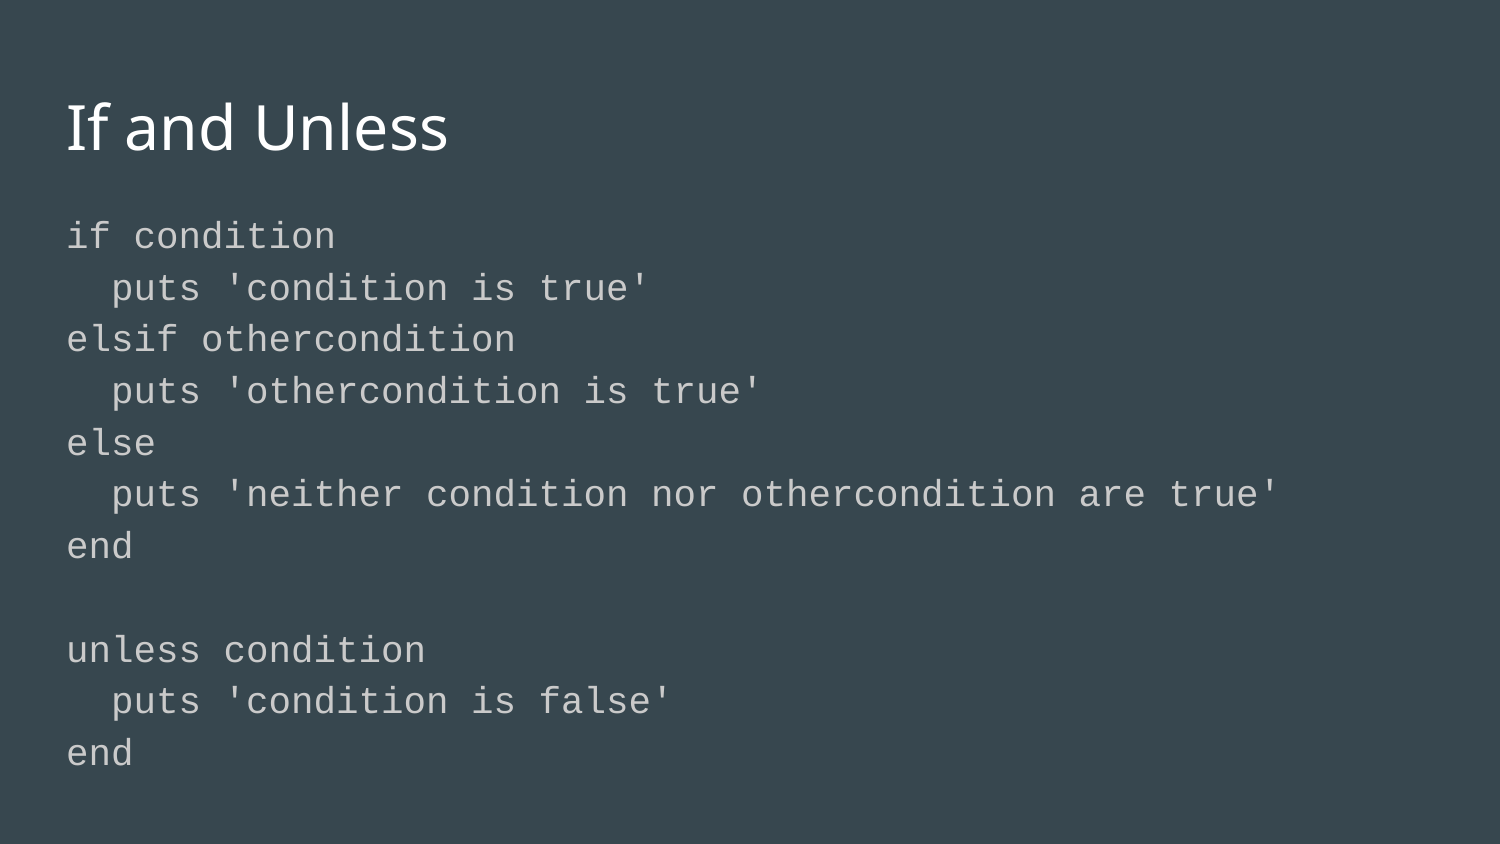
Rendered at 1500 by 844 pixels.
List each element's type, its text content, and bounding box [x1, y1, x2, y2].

list if condition puts 'condition is true' elsif othercondition puts 'othercondition is true' else puts 'neither condition nor othercondition are true' end unless condition puts 'condition is false' end [51, 189, 1449, 750]
title If and Unless [51, 72, 1449, 167]
